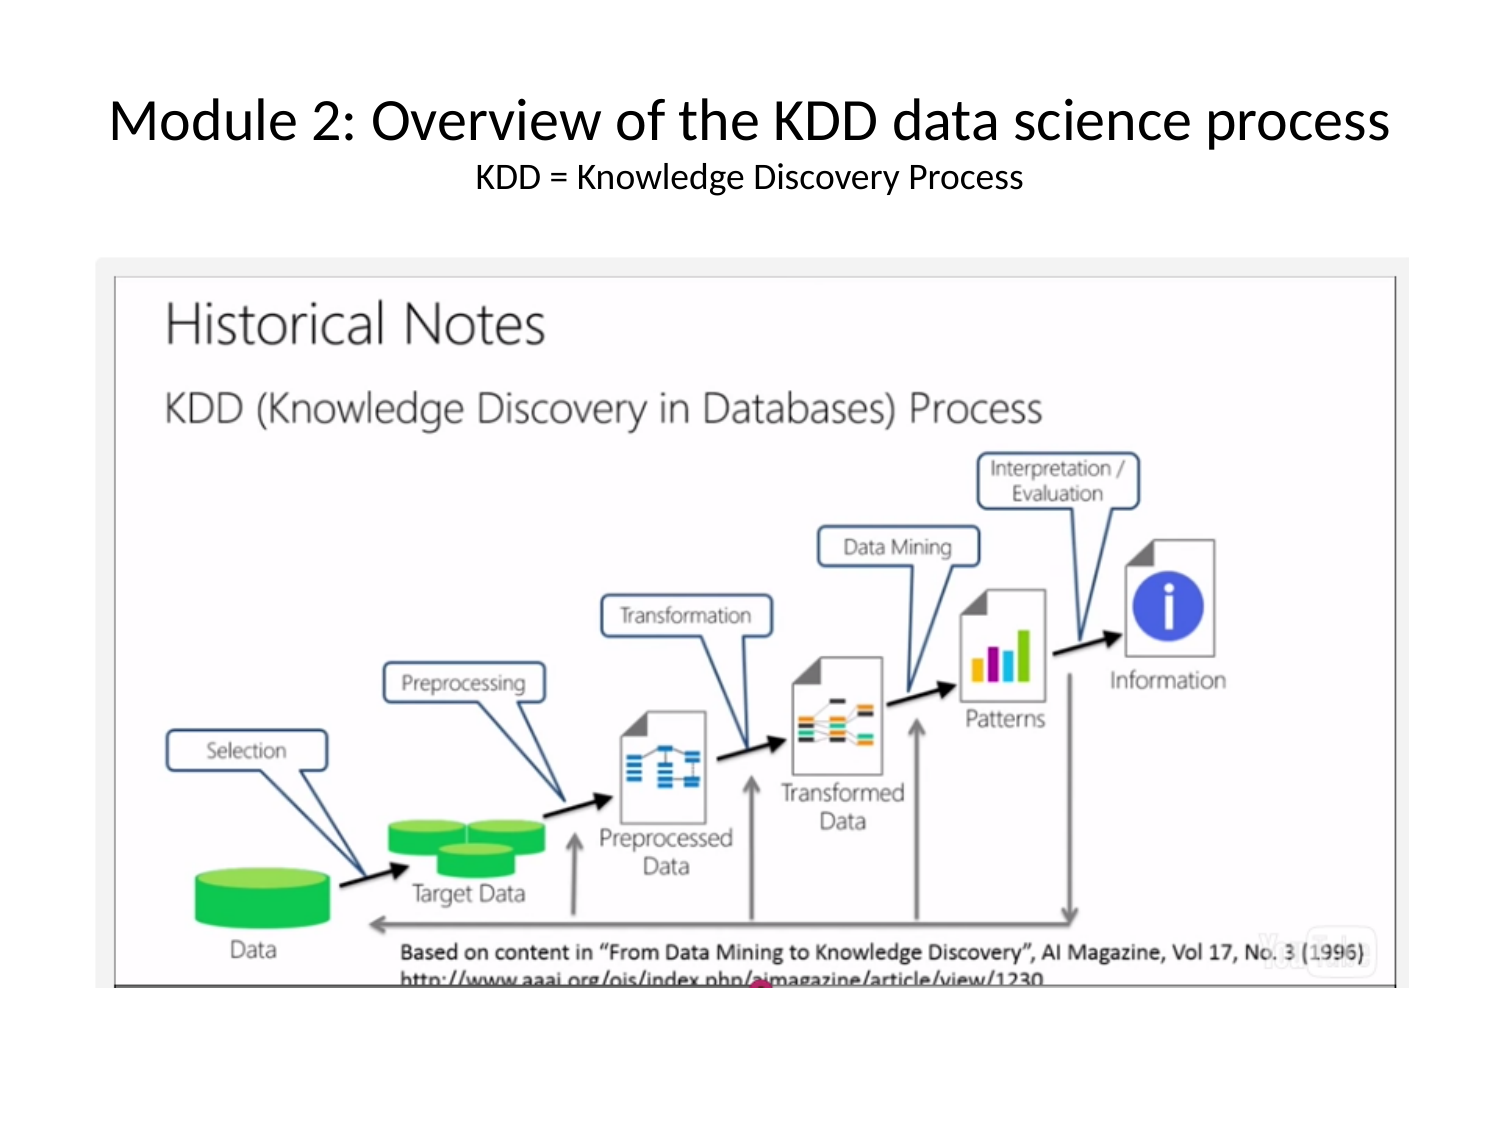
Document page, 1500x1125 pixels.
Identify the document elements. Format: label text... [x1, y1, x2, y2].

picture [91, 252, 1409, 988]
title Module 2: Overview of the KDD data science process KDD = Knowledge Discovery Process [75, 45, 1425, 233]
